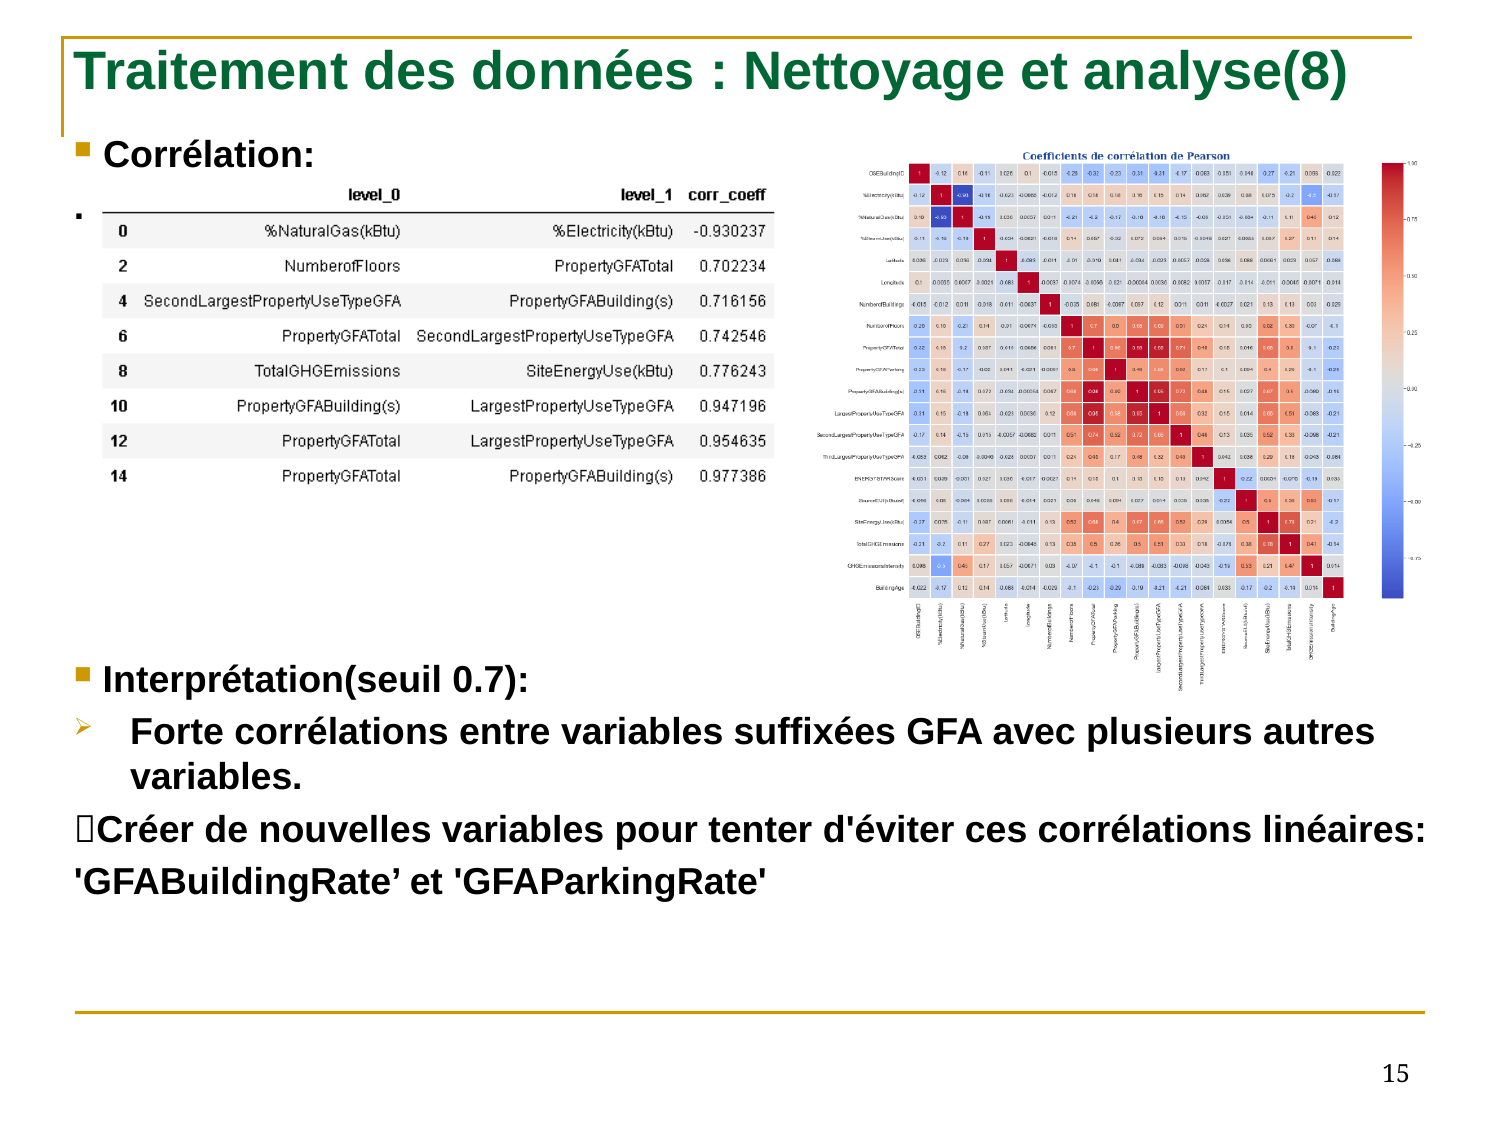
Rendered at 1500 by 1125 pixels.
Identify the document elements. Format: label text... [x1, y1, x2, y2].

picture [96, 148, 1424, 694]
list Corrélation: . Interprétation(seuil 0.7): Forte corrélations entre variables suffixées GFA avec plusieurs autres variables. Créer de nouvelles variables pour tenter d'éviter ces corrélations linéaires: 'GFABuildingRate’ et 'GFAParkingRate' [58, 122, 1500, 988]
slide_number 15 [1074, 1023, 1426, 1100]
title Traitement des données : Nettoyage et analyse(8) [58, 27, 1500, 122]
